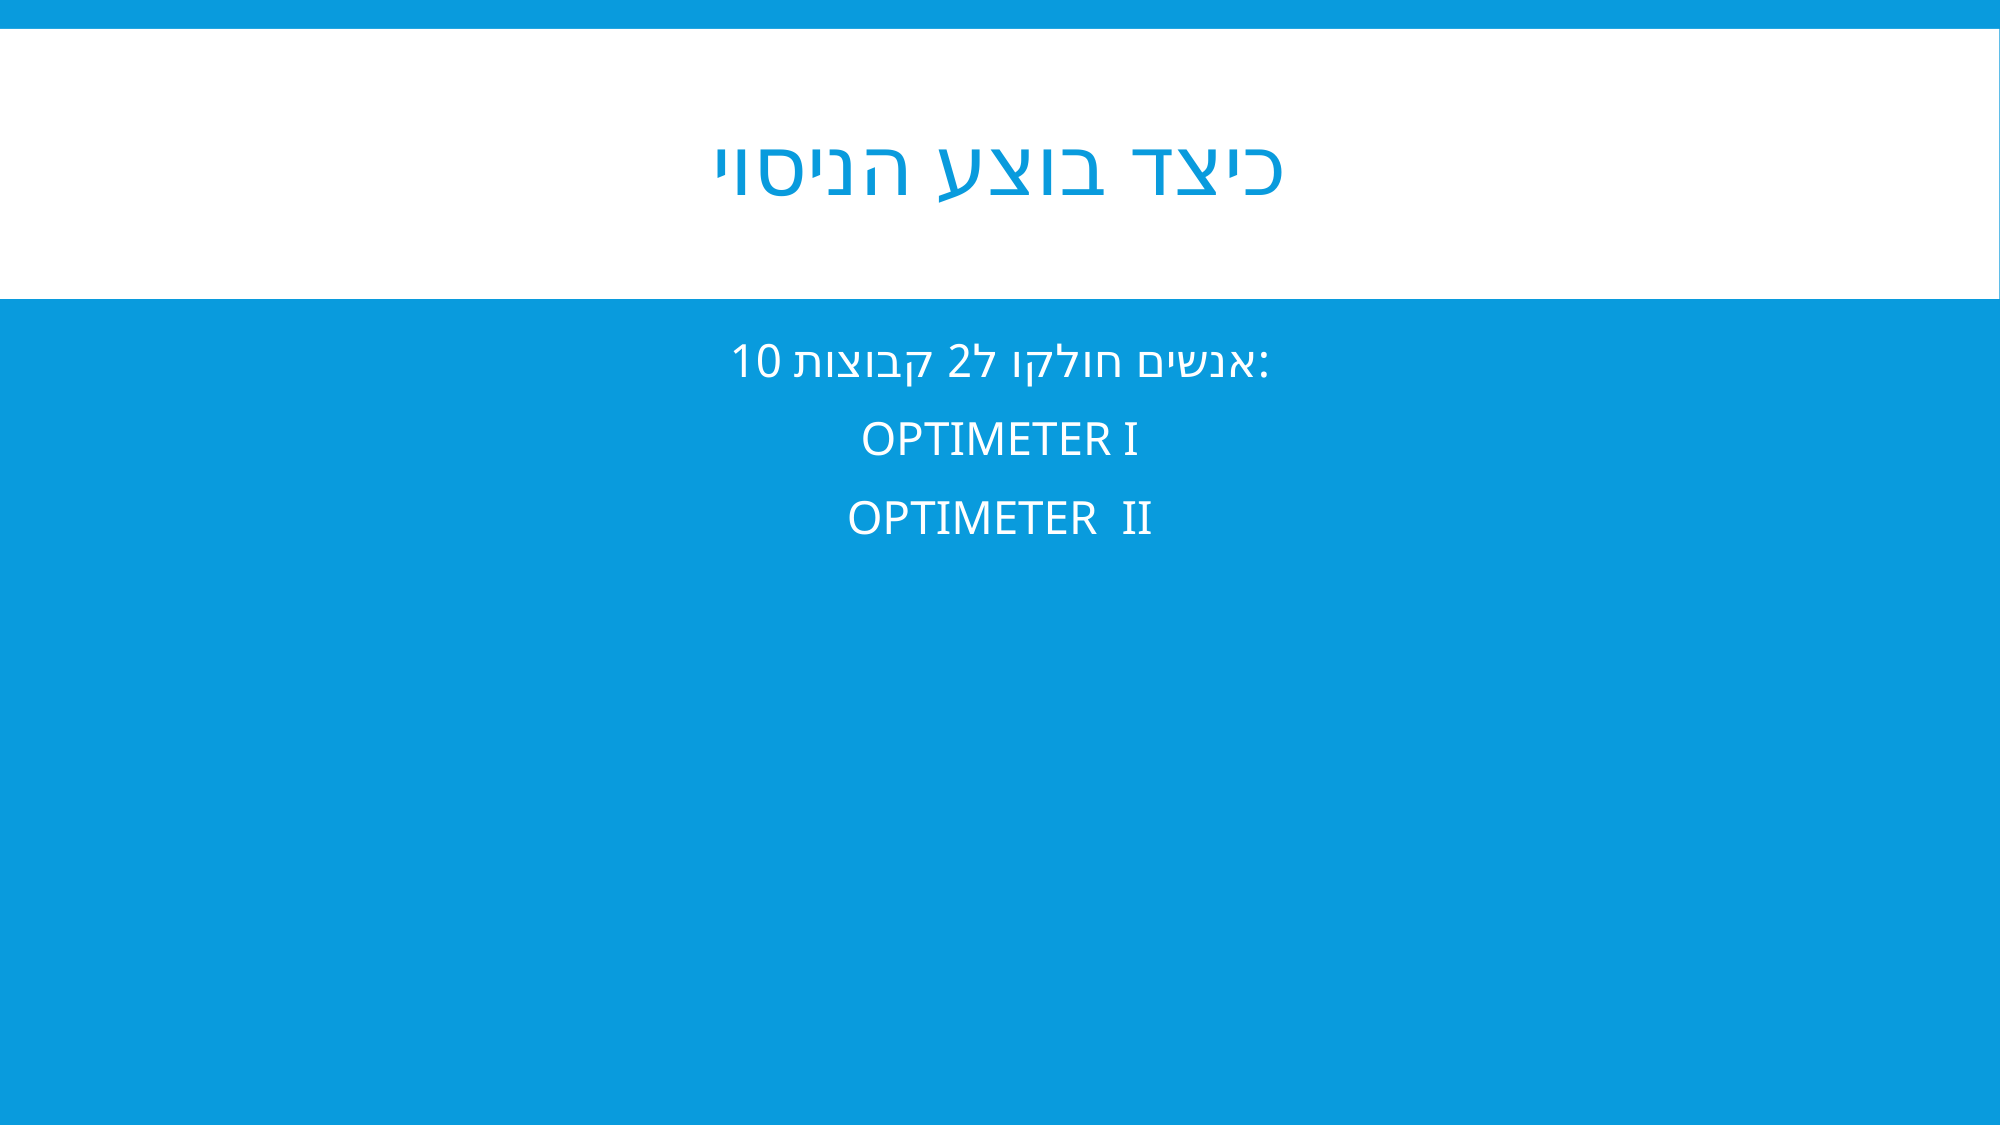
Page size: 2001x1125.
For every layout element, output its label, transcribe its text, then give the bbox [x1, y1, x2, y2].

title כיצד בוצע הניסוי [197, 46, 1803, 295]
list 10 אנשים חולקו ל2 קבוצות: OPTIMETER I OPTIMETER II [197, 329, 1803, 1020]
